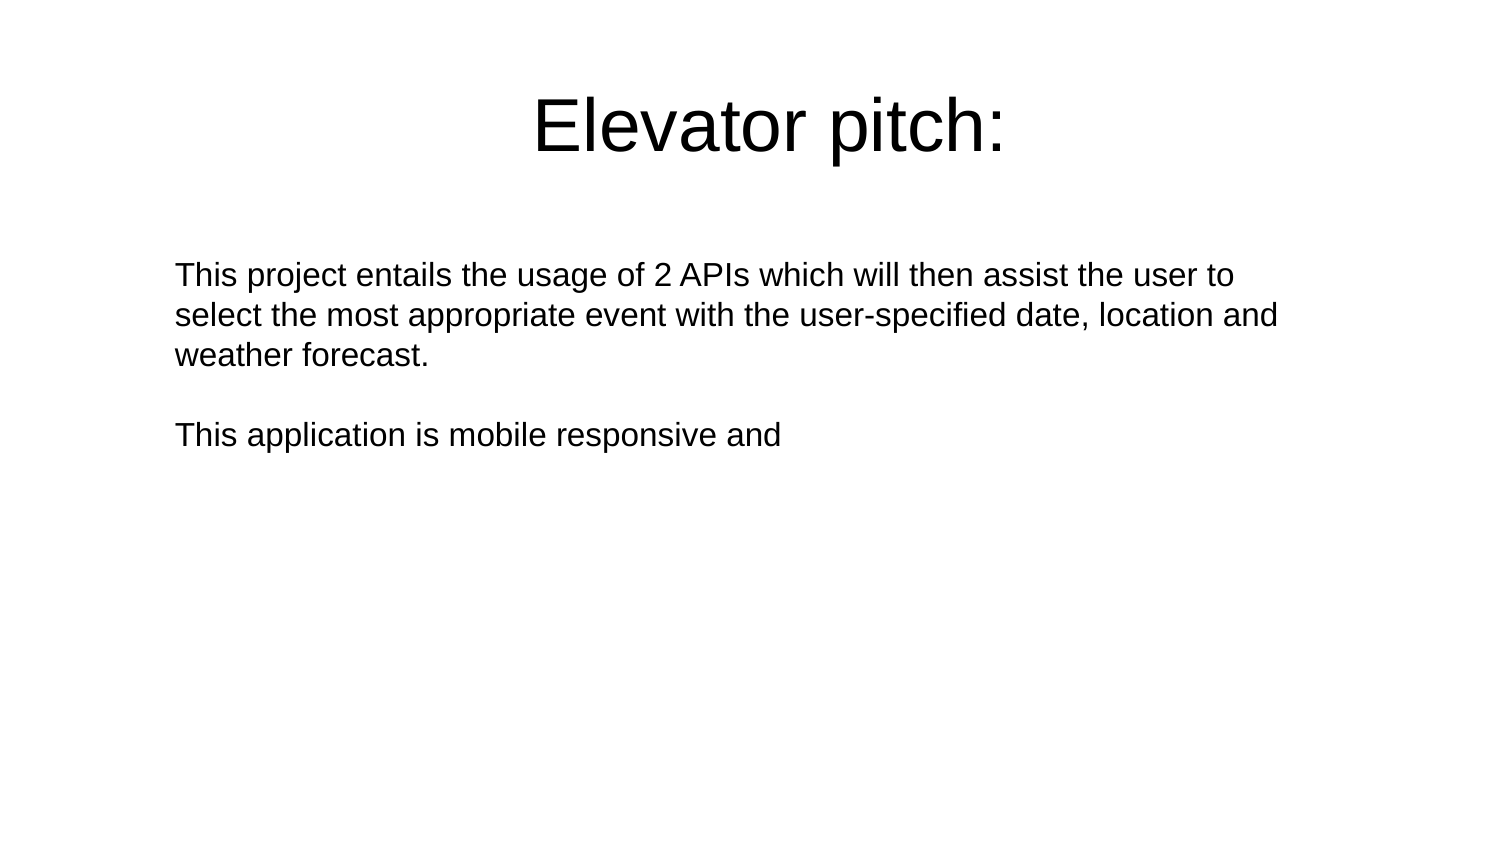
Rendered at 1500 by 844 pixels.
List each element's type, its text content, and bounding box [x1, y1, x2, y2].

text_box This project entails the usage of 2 APIs which will then assist the user to select the most appropriate event with the user-specified date, location and weather forecast. This application is mobile responsive and [160, 246, 1330, 461]
title Elevator pitch: [71, 52, 1469, 191]
